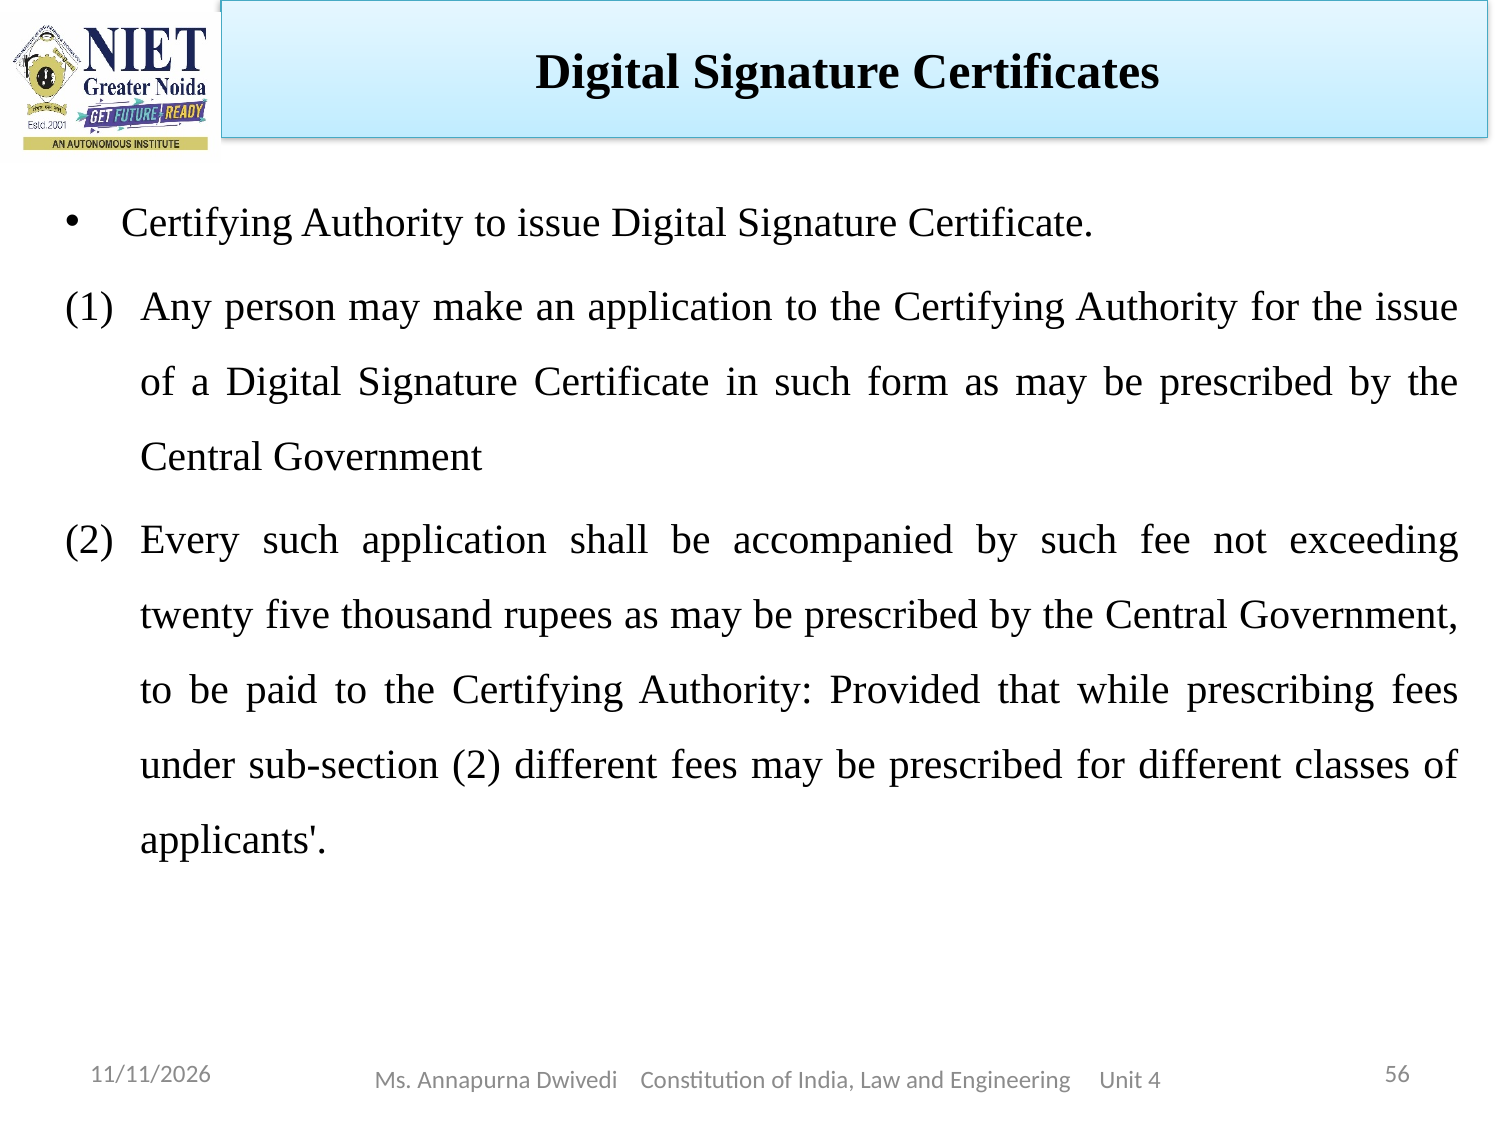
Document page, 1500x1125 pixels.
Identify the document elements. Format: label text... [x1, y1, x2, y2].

footer Ms. Annapurna Dwivedi Constitution of India, Law and Engineering Unit 4 [237, 1042, 1300, 1115]
text_box Digital Signature Certificates [220, 0, 1488, 138]
picture [0, 11, 222, 163]
list Certifying Authority to issue Digital Signature Certificate. Any person may make an application to the Certifying Authority for the issue of a Digital Signature Certificate in such form as may be prescribed by the Central Government Every such application shall be accompanied by such fee not exceeding twenty five thousand rupees as may be prescribed by the Central Government, to be paid to the Certifying Authority: Provided that while prescribing fees under sub-section (2) different fees may be prescribed for different classes of applicants'. [50, 162, 1475, 1043]
slide_number 56 [1074, 1042, 1425, 1103]
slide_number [75, 1042, 237, 1103]
